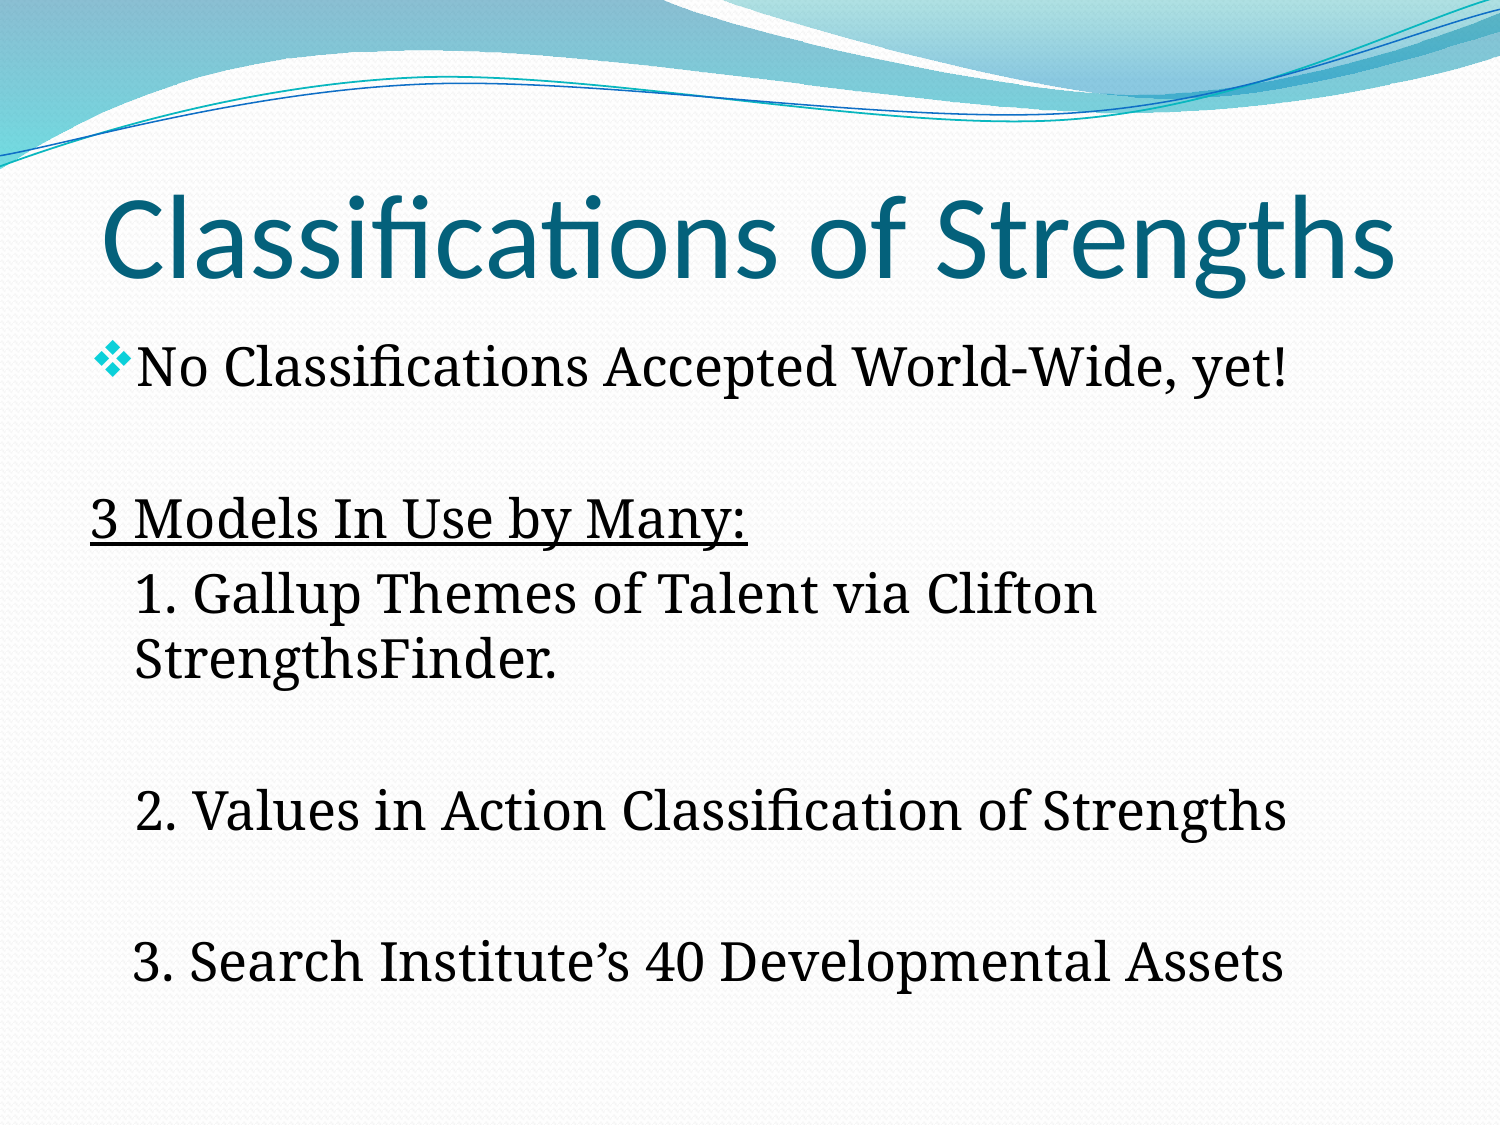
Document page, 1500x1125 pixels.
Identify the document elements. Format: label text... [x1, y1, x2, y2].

list No Classifications Accepted World-Wide, yet! 3 Models In Use by Many: 1. Gallup Themes of Talent via Clifton StrengthsFinder. 2. Values in Action Classification of Strengths 3. Search Institute’s 40 Developmental Assets [75, 324, 1500, 1006]
title Classifications of Strengths [75, 115, 1425, 303]
